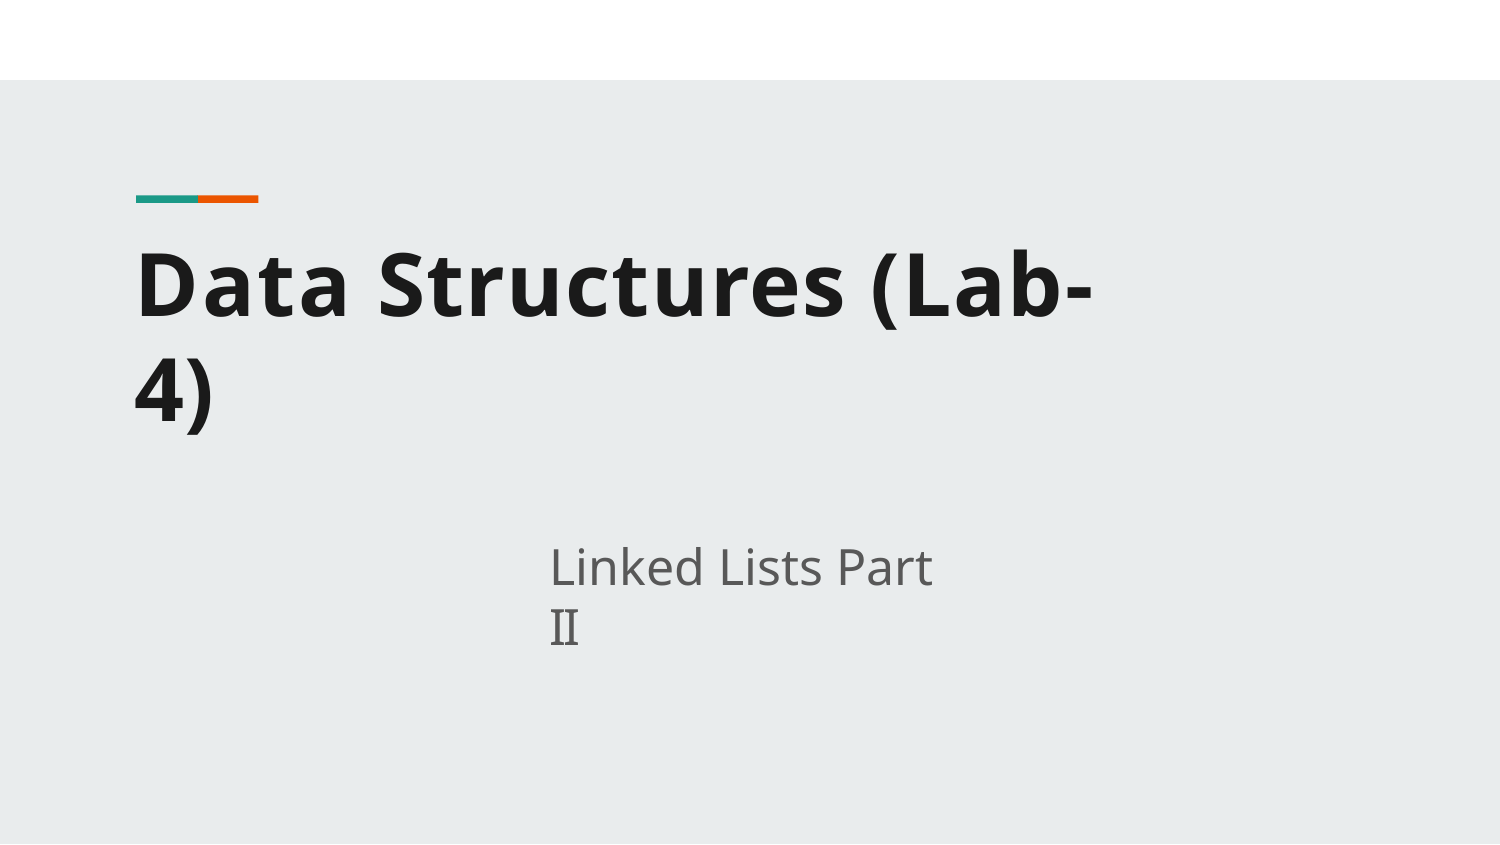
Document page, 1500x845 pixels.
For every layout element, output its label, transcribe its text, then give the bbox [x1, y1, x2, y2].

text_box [135, 195, 259, 204]
text_box [0, 80, 1500, 844]
text_box [0, 0, 1500, 80]
title Data Structures (Lab-4) [128, 212, 1116, 439]
text_box Linked Lists Part II [547, 533, 954, 656]
